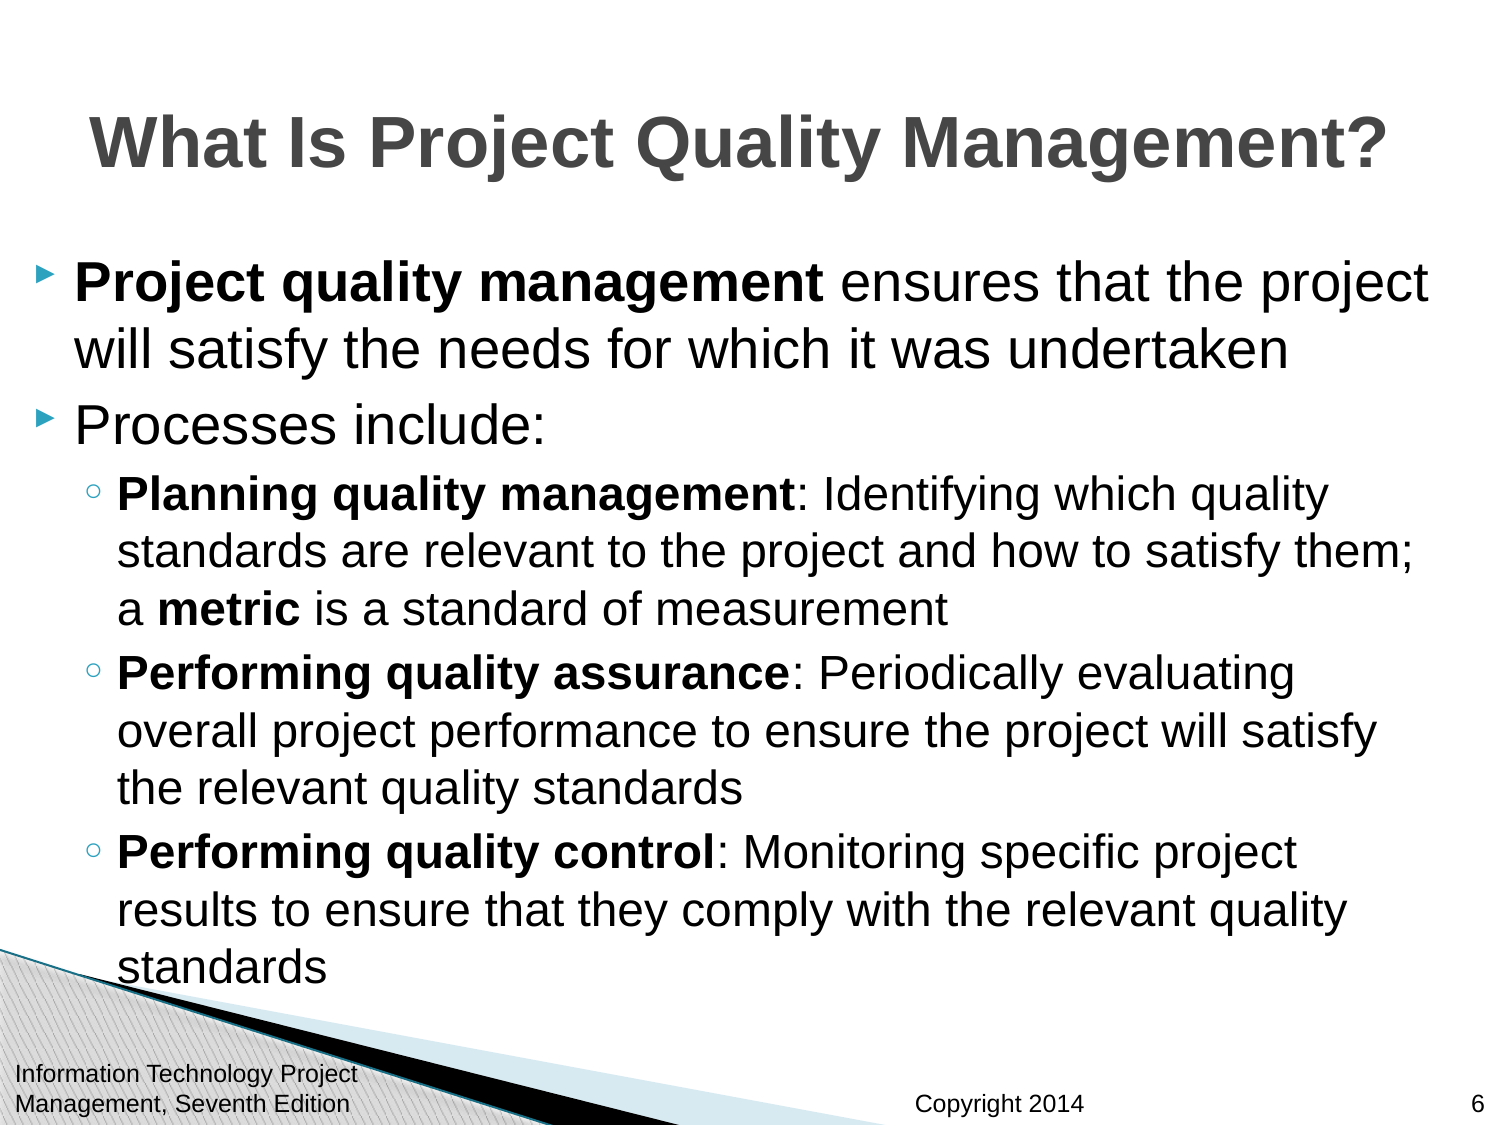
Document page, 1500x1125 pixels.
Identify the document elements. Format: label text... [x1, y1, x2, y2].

title What Is Project Quality Management? [75, 45, 1425, 233]
slide_number 6 [1408, 1065, 1500, 1125]
footer Information Technology Project Management, Seventh Edition [0, 1065, 425, 1125]
list Project quality management ensures that the project will satisfy the needs for which it was undertaken Processes include: Planning quality management: Identifying which quality standards are relevant to the project and how to satisfy them; a metric is a standard of measurement Performing quality assurance: Periodically evaluating overall project performance to ensure the project will satisfy the relevant quality standards Performing quality control: Monitoring specific project results to ensure that they comply with the relevant quality standards [0, 237, 1463, 988]
